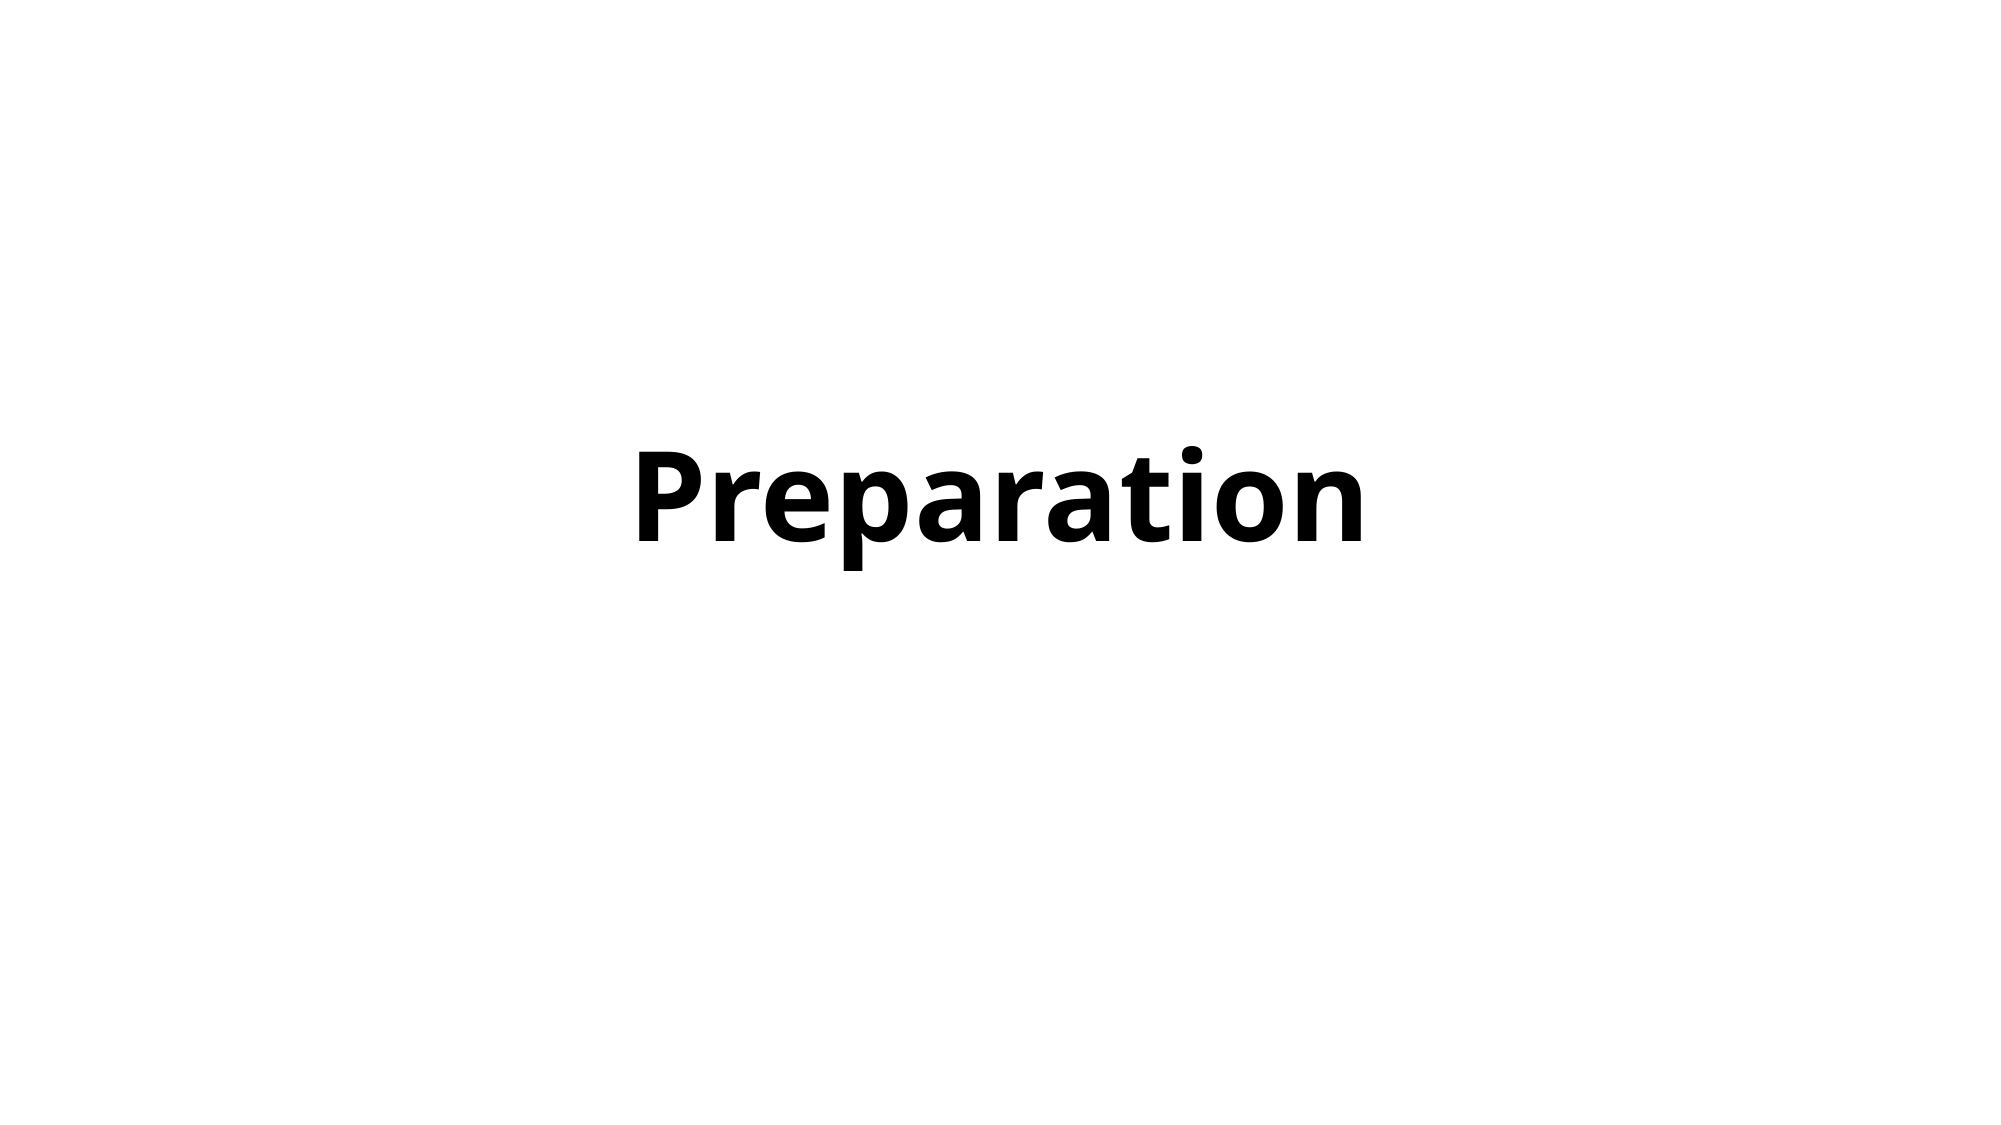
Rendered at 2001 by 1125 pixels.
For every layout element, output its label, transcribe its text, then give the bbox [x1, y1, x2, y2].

title Preparation [249, 184, 1750, 576]
